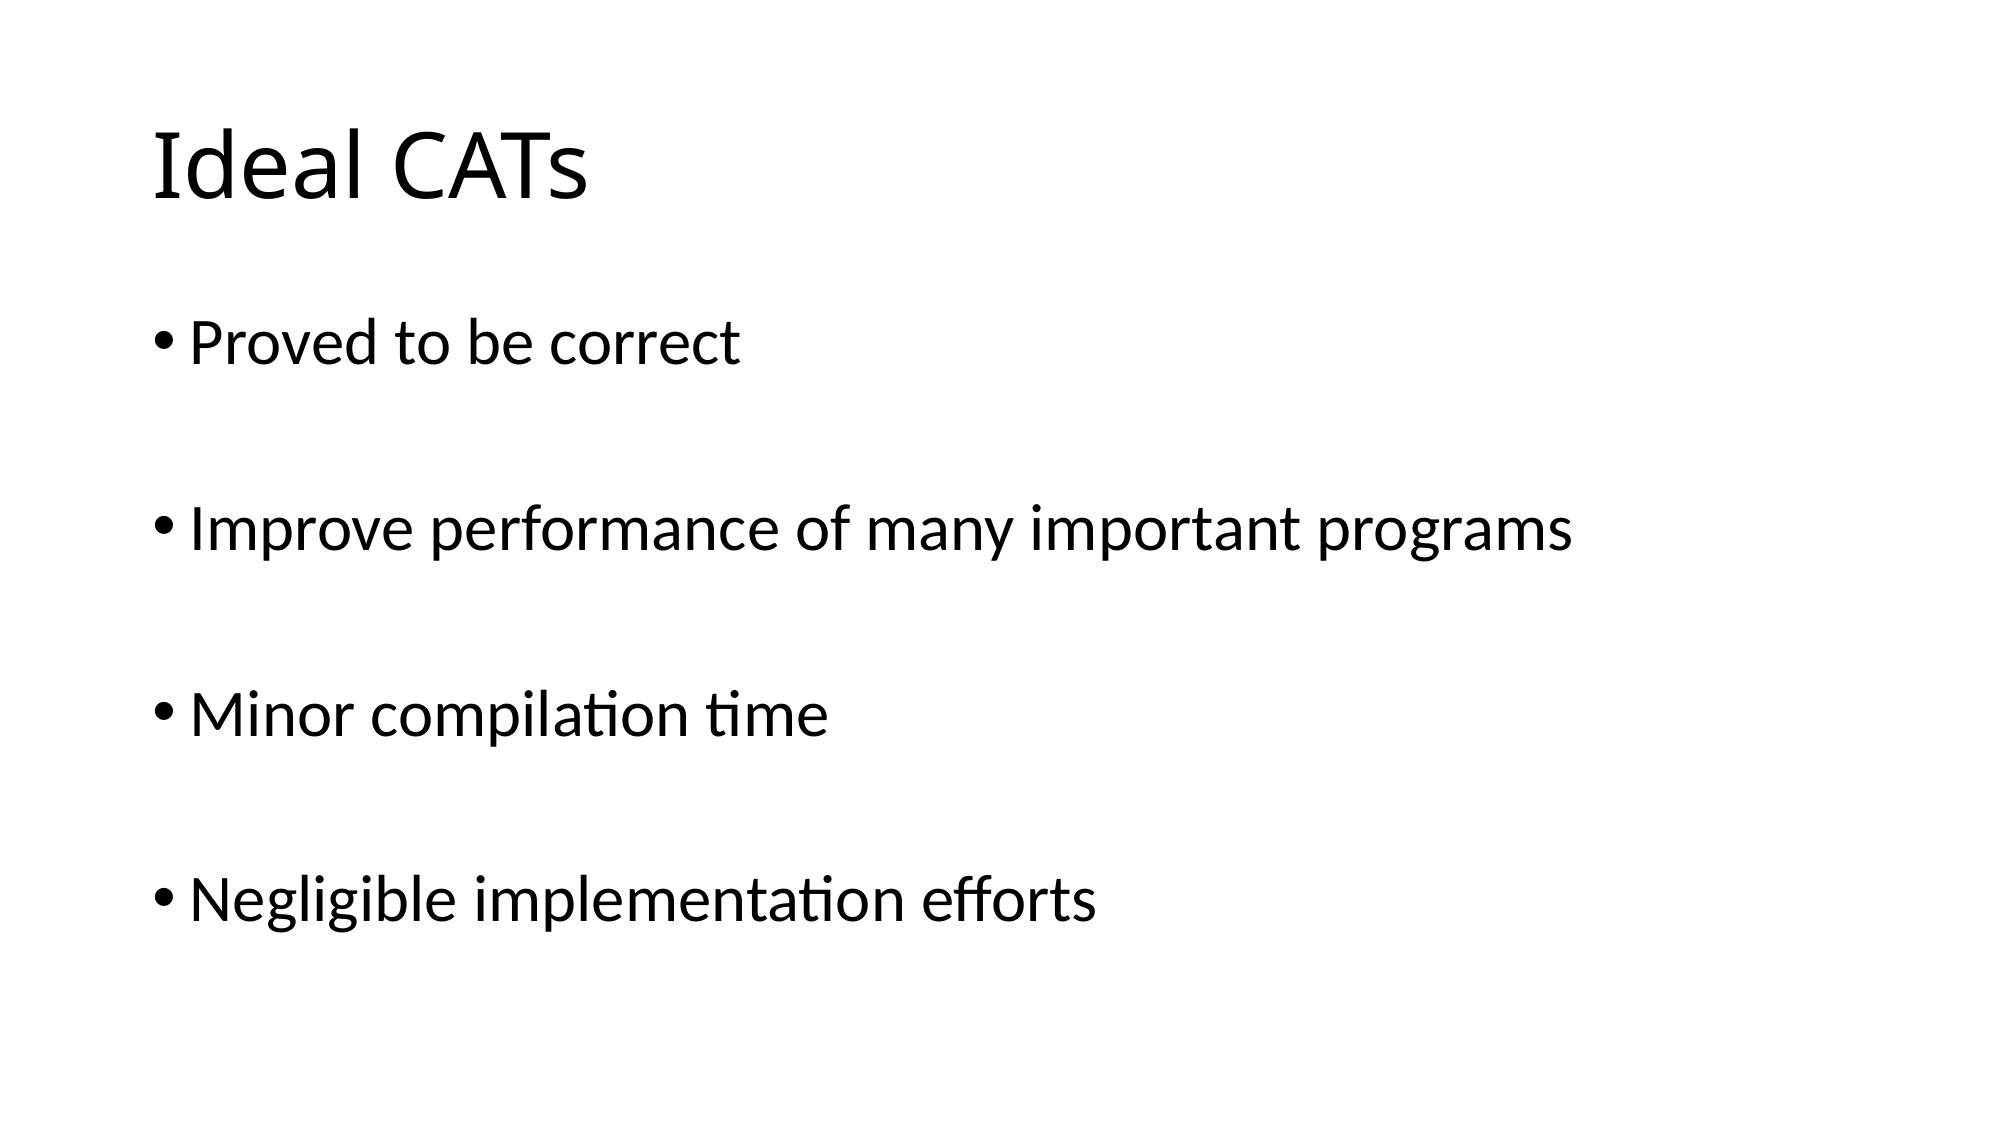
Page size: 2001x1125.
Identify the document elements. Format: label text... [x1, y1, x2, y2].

list Proved to be correct Improve performance of many important programs Minor compilation time Negligible implementation efforts [137, 299, 1863, 1014]
title Ideal CATs [137, 59, 1863, 278]
